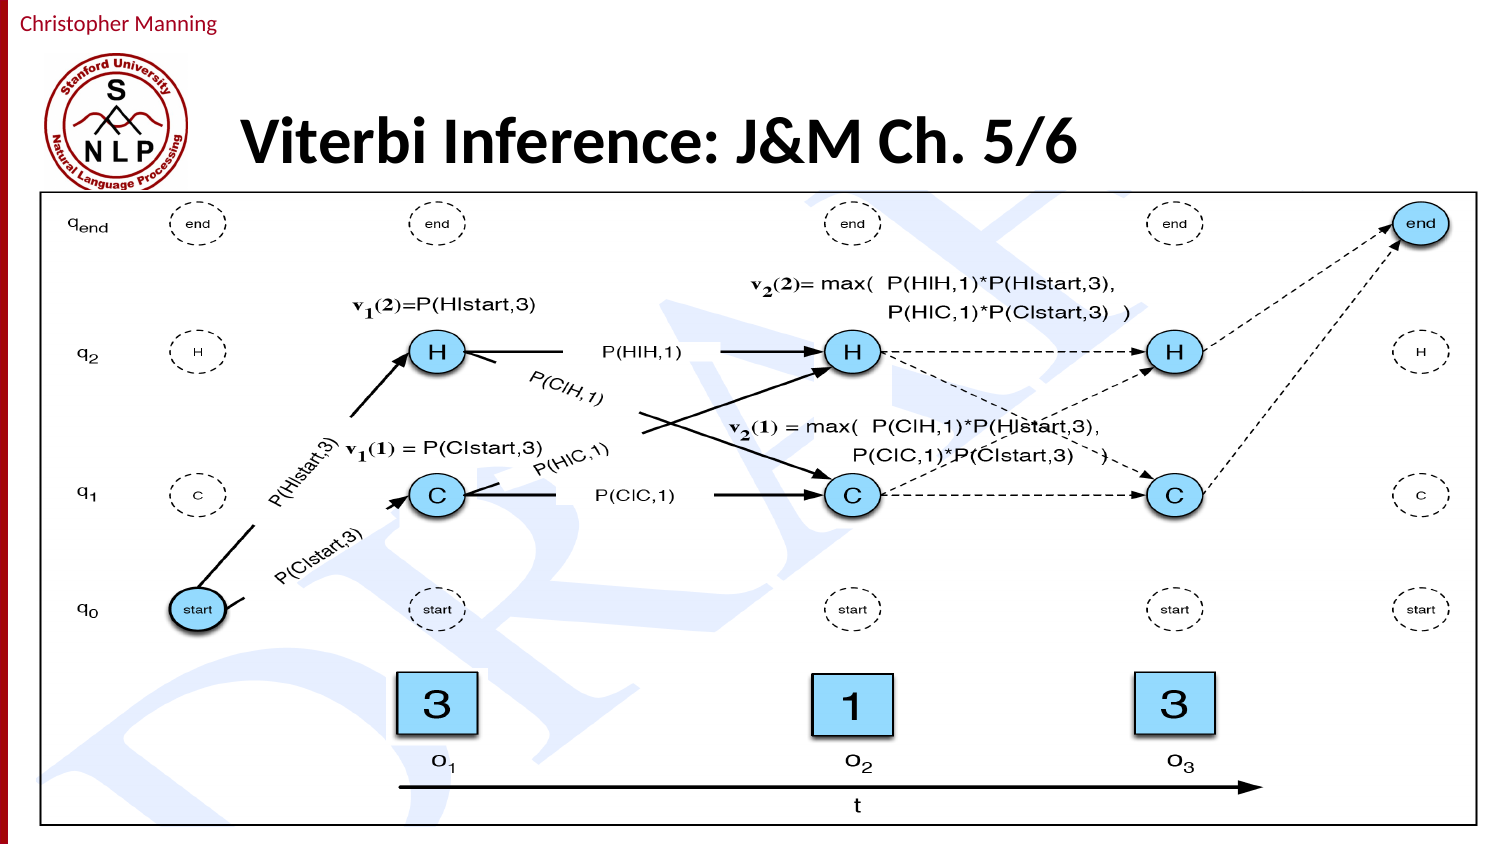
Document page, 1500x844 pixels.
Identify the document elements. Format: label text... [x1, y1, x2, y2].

title Viterbi Inference: J&M Ch. 5/6 [225, 62, 1450, 185]
picture [36, 53, 1479, 827]
